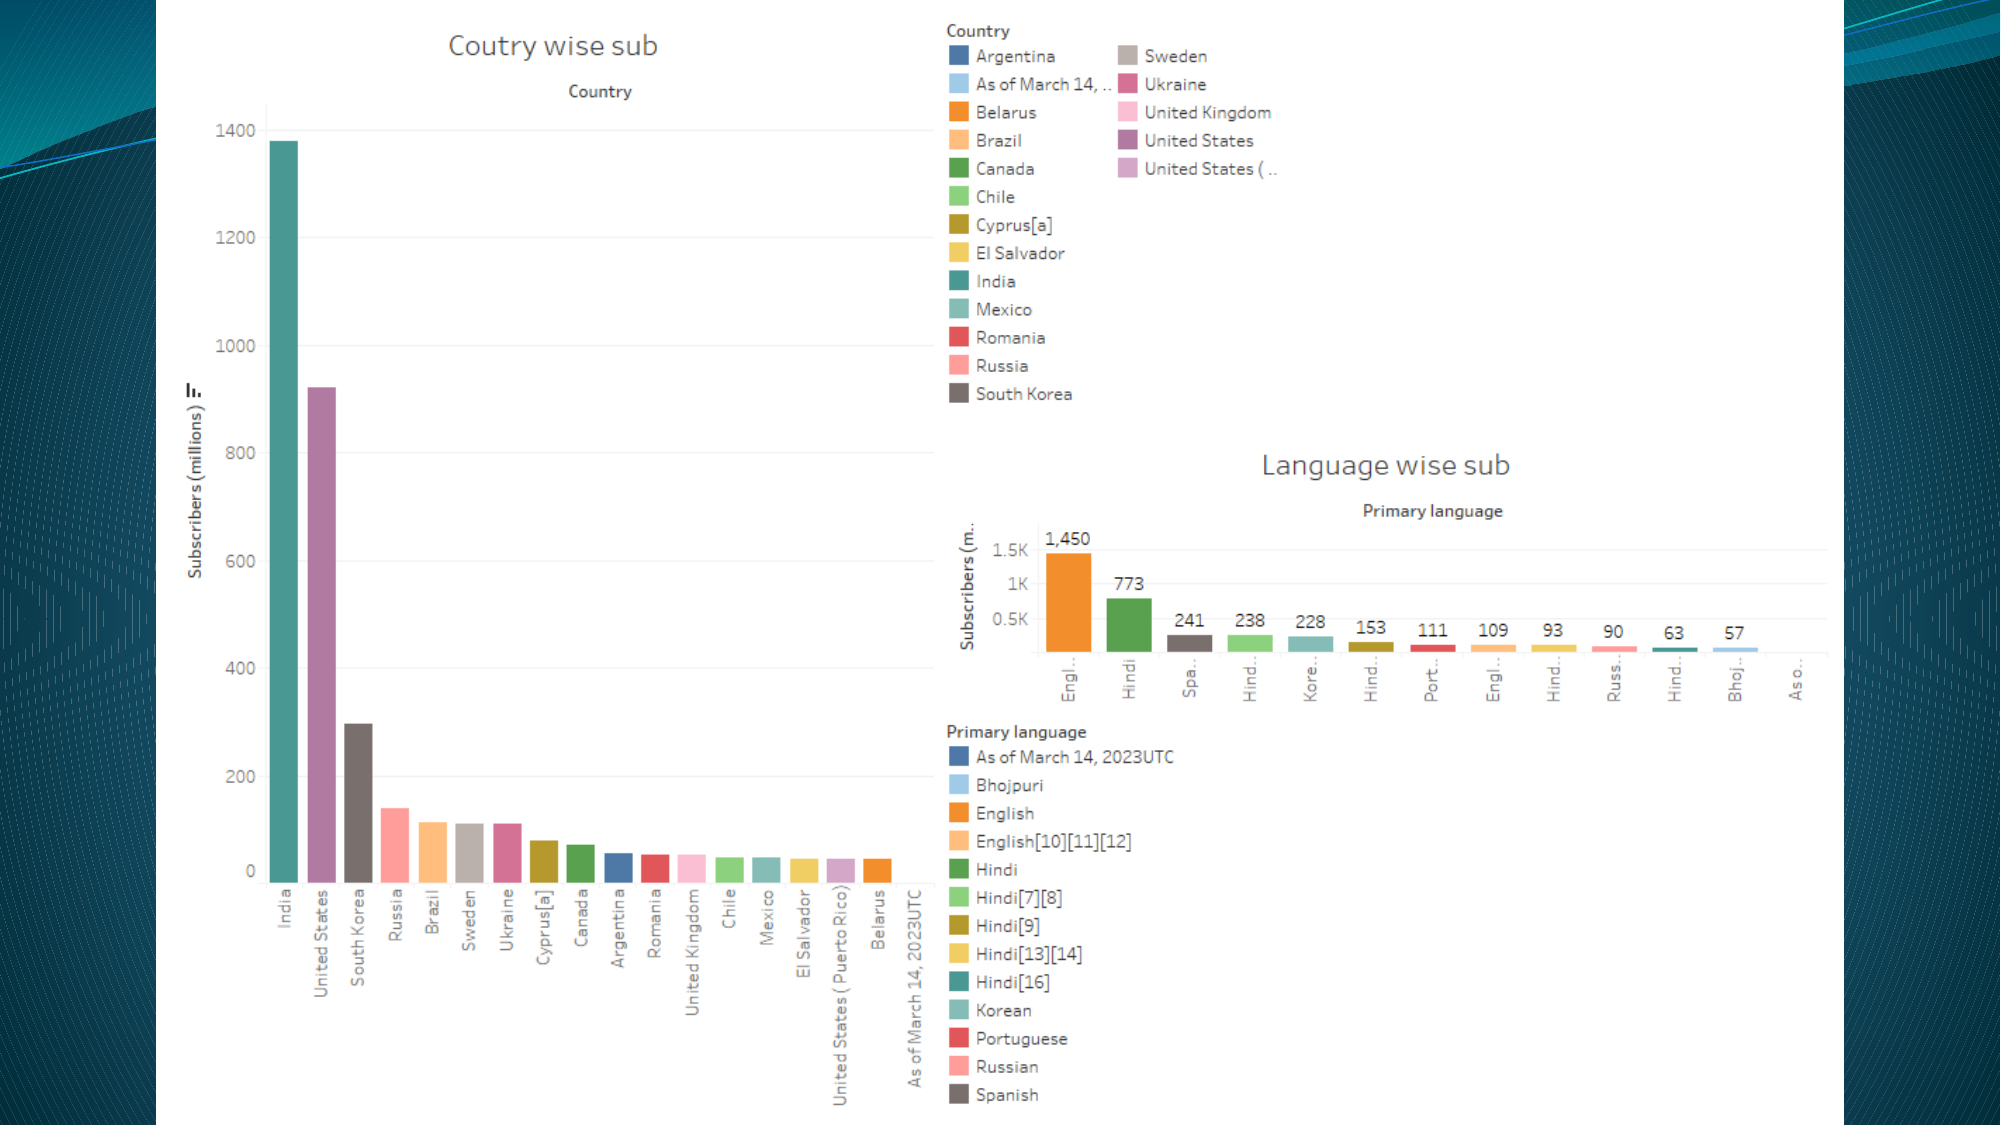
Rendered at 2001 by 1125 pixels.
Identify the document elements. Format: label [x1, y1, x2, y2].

picture [155, 0, 1844, 1125]
